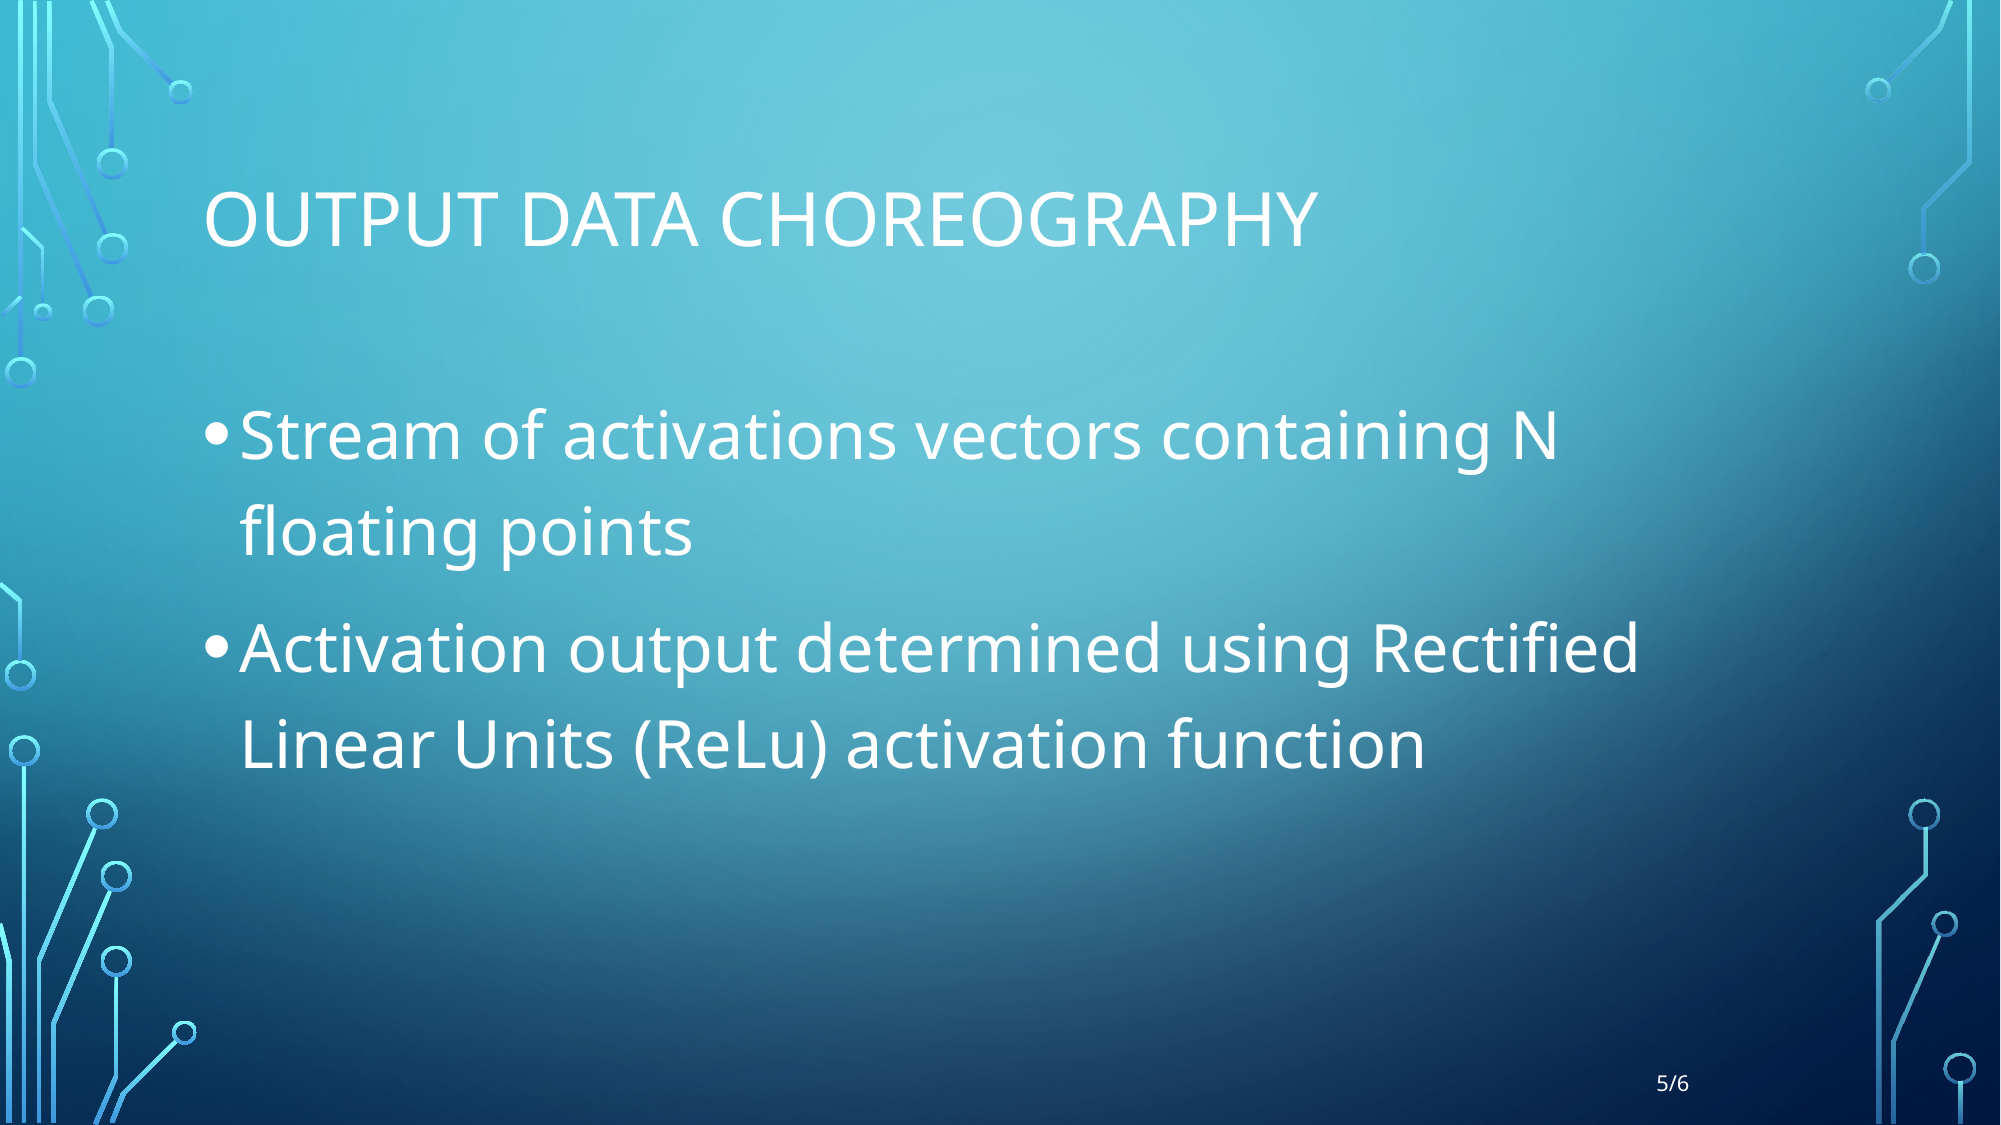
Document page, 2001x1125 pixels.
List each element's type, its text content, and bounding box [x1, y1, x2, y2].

title Output Data Choreography [187, 101, 1813, 344]
slide_number 5/6 [1577, 1054, 1705, 1115]
list Stream of activations vectors containing N floating points Activation output determined using Rectified Linear Units (ReLu) activation function [187, 369, 1813, 950]
